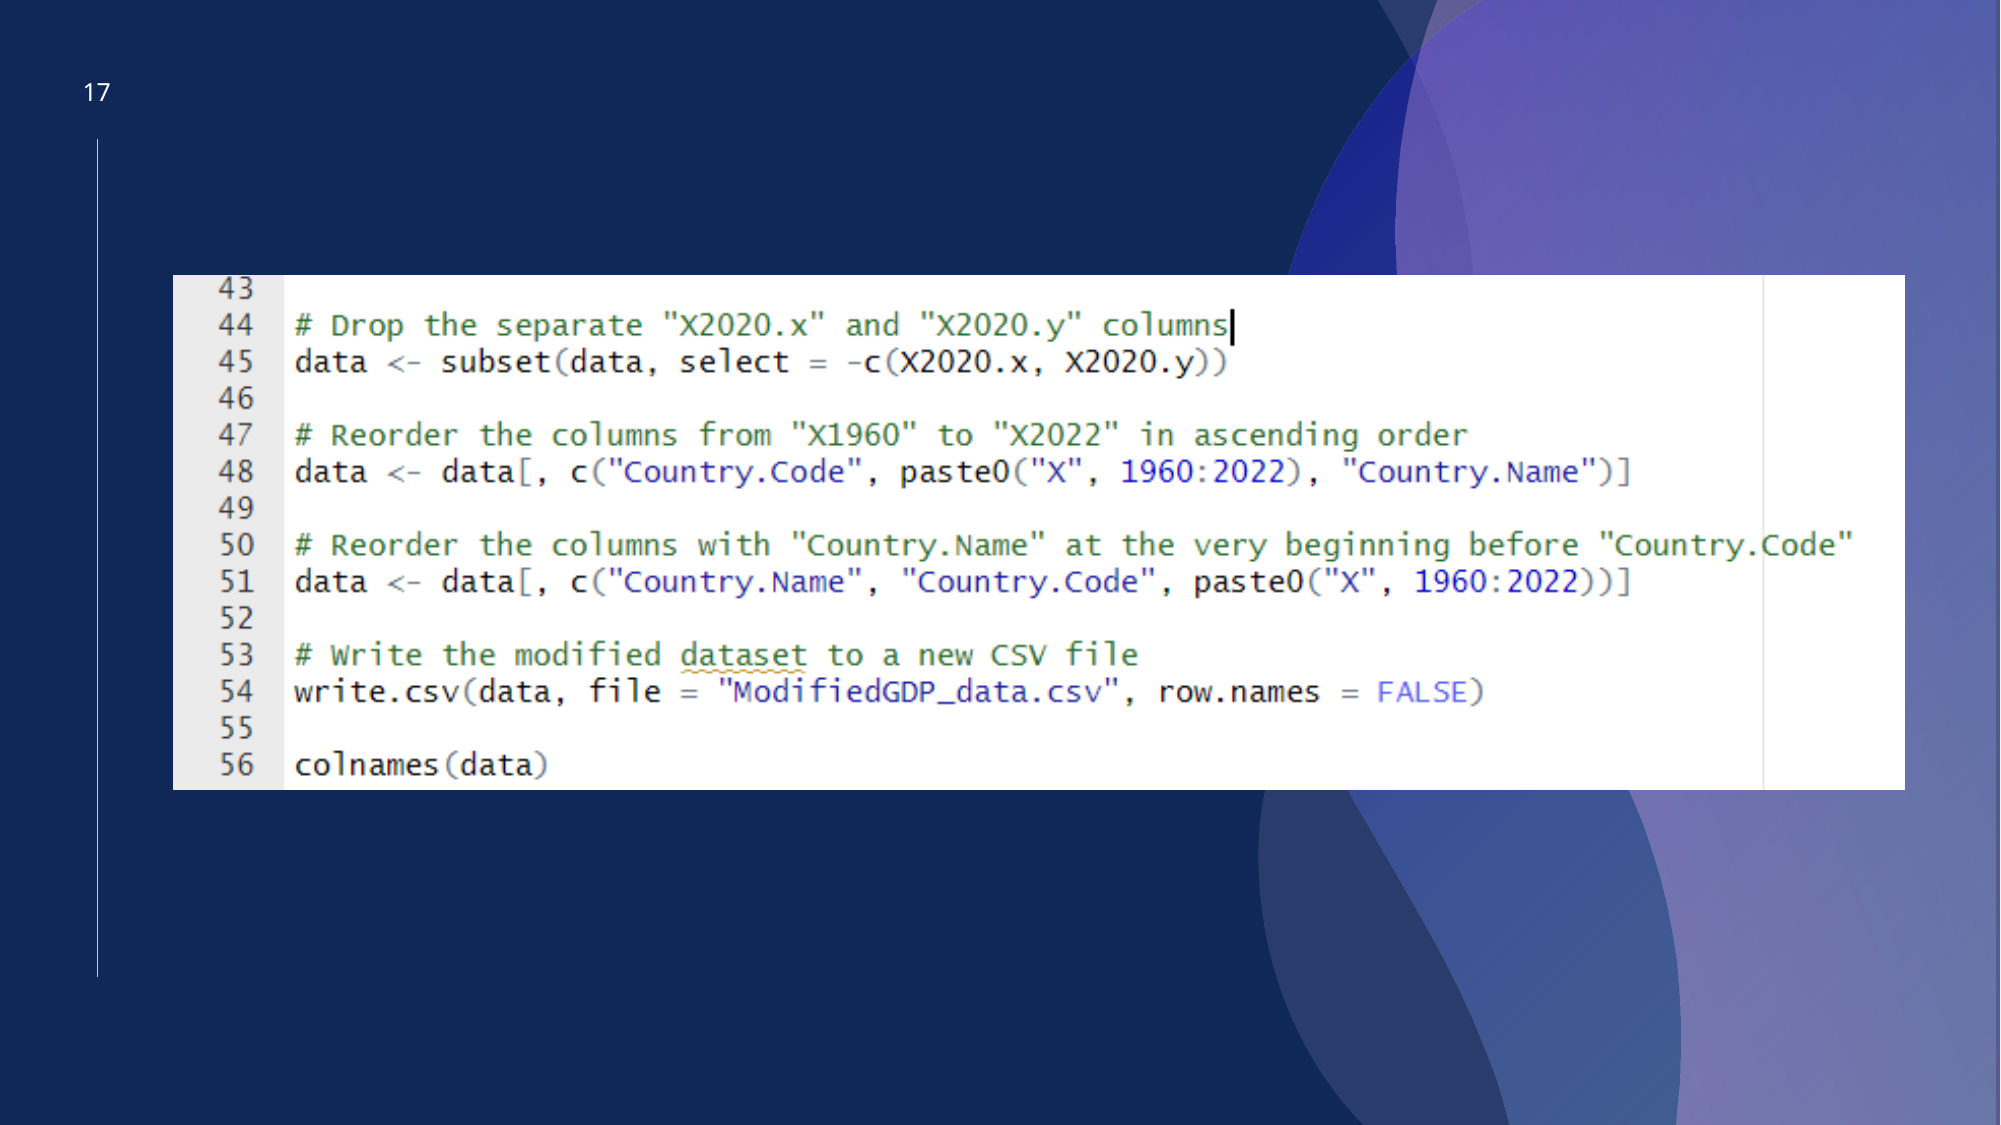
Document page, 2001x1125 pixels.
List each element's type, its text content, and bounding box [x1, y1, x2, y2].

slide_number 17 [53, 67, 140, 119]
picture [173, 275, 1905, 790]
